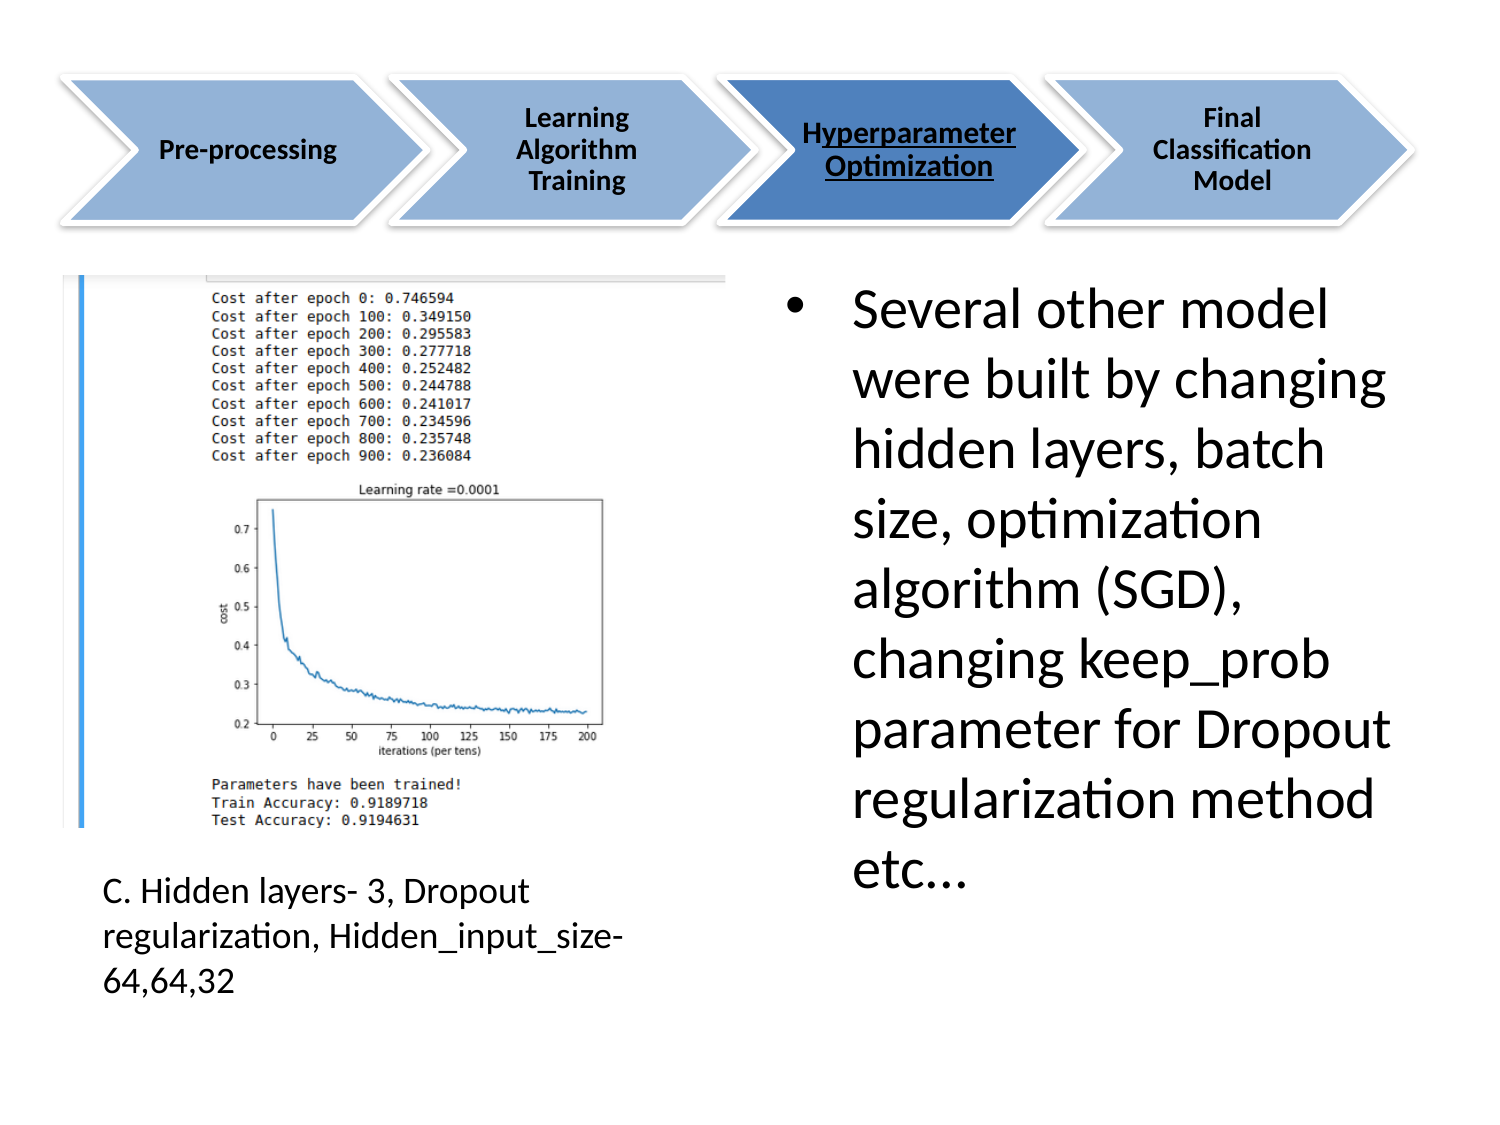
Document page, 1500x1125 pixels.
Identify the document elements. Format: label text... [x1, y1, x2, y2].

list [75, 262, 738, 1005]
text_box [62, 76, 1413, 224]
list C. Hidden layers- 3, Dropout regularization, Hidden_input_size-64,64,32 [87, 859, 750, 1005]
picture [62, 274, 726, 828]
list Several other model were built by changing hidden layers, batch size, optimization algorithm (SGD), changing keep_prob parameter for Dropout regularization method etc... [762, 262, 1425, 1005]
